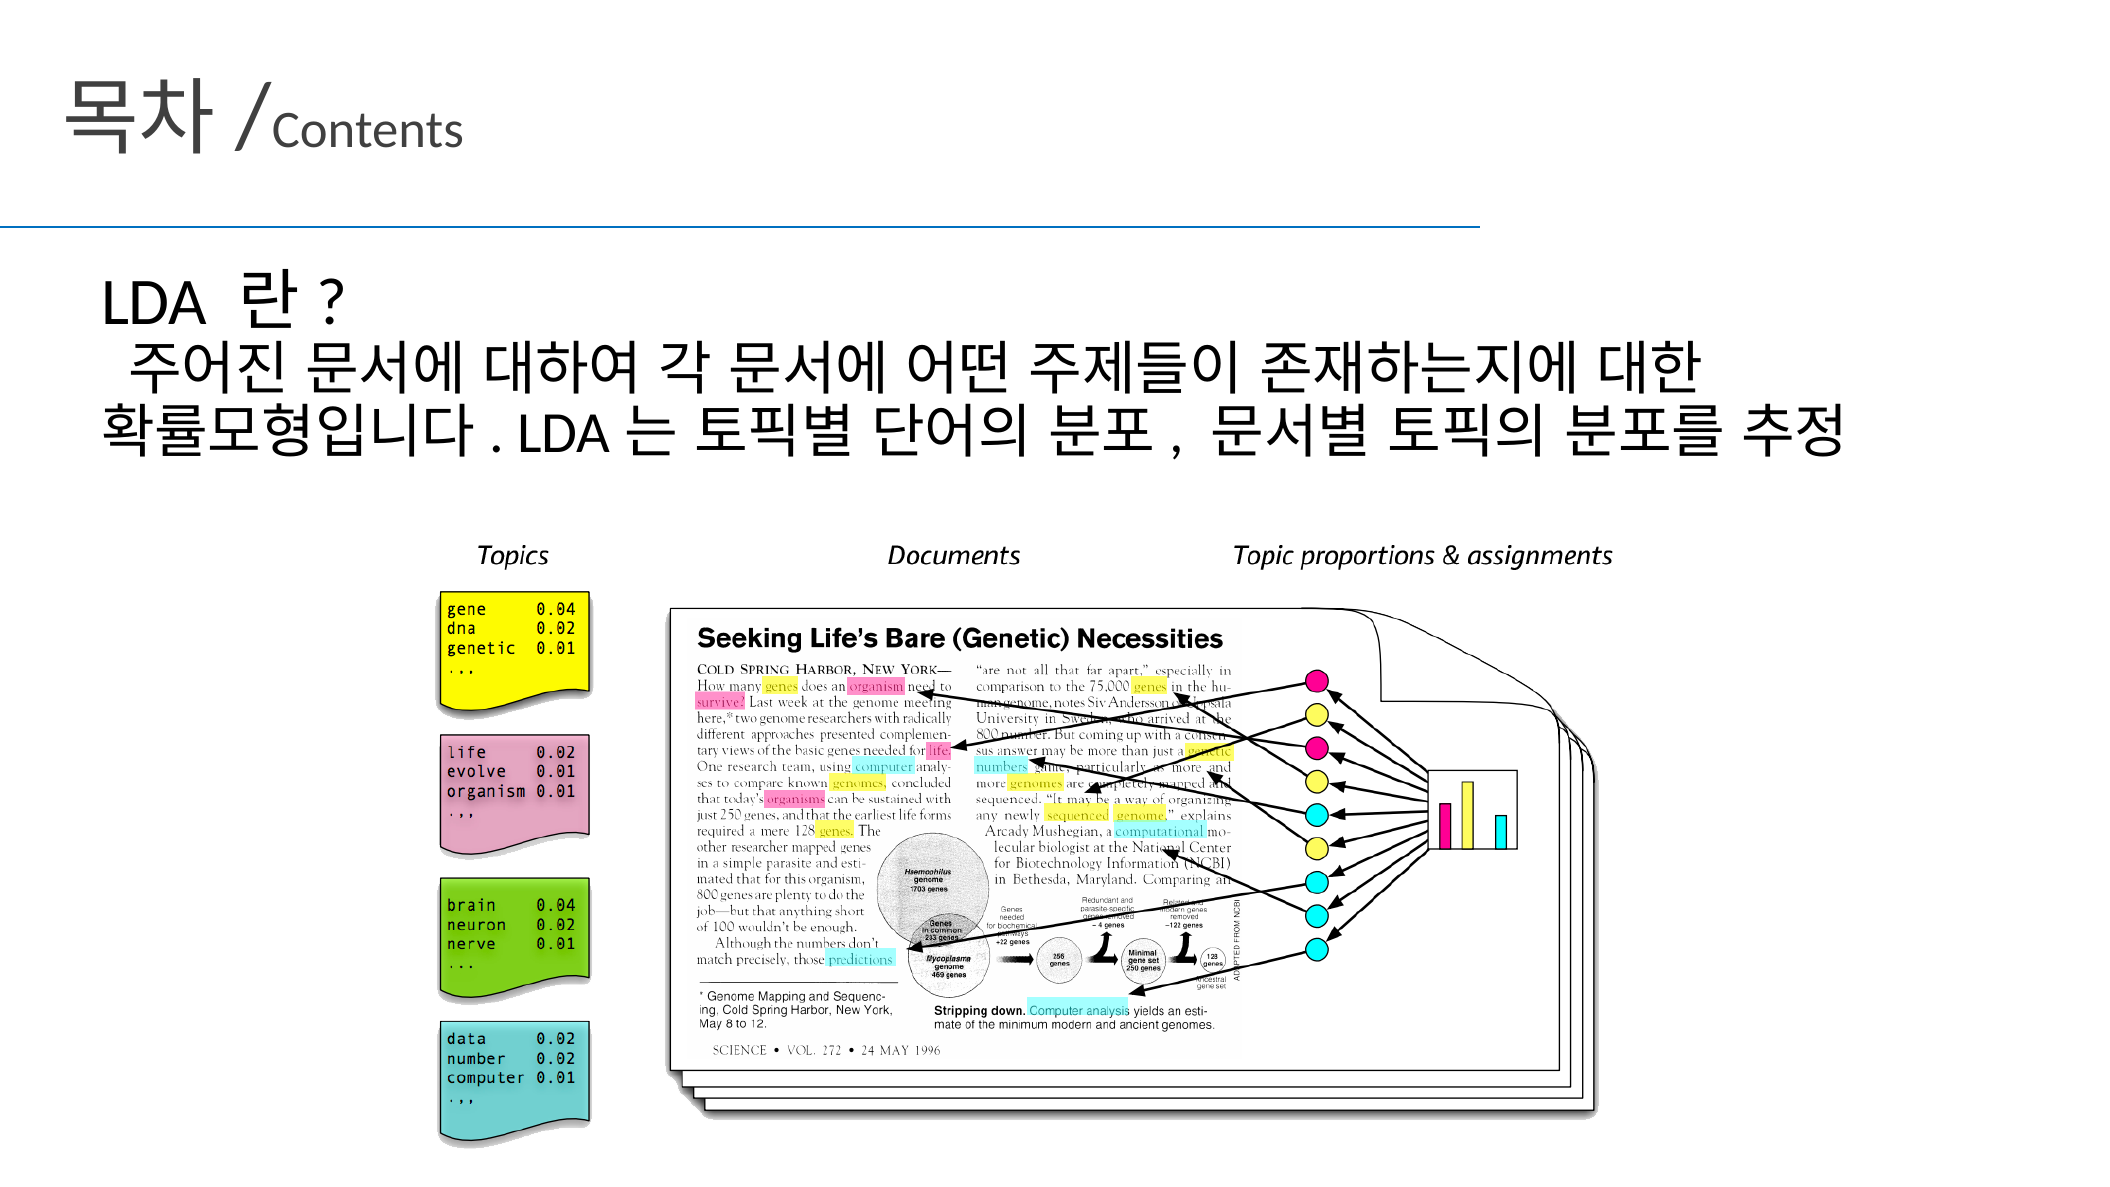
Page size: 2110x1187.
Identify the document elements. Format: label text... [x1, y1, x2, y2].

title LDA 란? 주어진 문서에 대하여 각 문서에 어떤 주제들이 존재하는지에 대한 확률모형입니다. LDA는 토픽별 단어의 분포, 문서별 토픽의 분포를 추정 [86, 238, 2089, 494]
text_box 목차/Contents [38, 52, 488, 168]
picture [381, 545, 1622, 1149]
